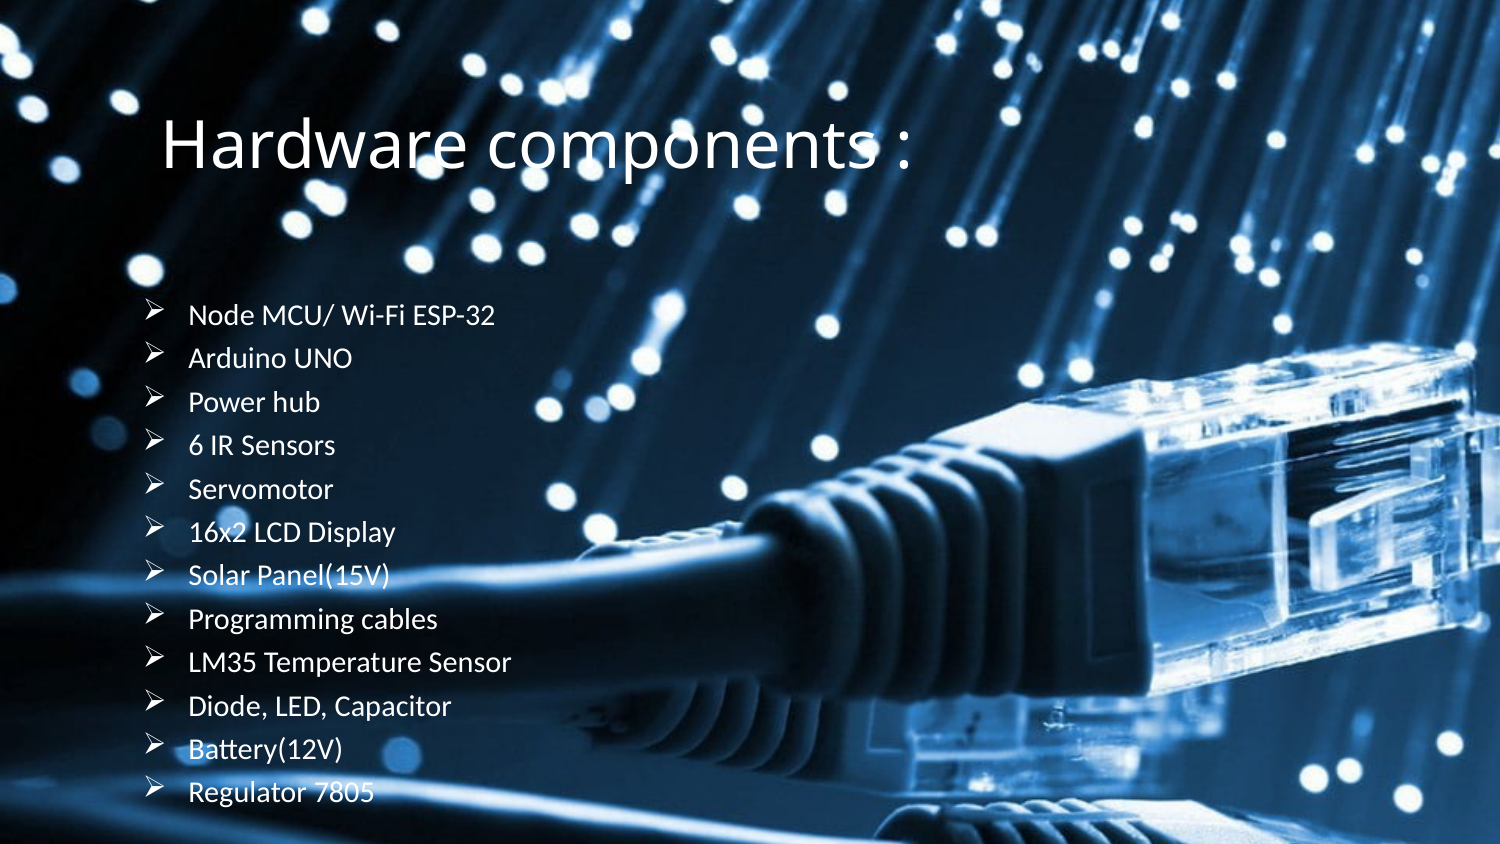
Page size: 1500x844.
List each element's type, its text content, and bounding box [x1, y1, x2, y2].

list Node MCU/ Wi-Fi ESP-32 Arduino UNO Power hub 6 IR Sensors Servomotor 16x2 LCD Display Solar Panel(15V) Programming cables LM35 Temperature Sensor Diode, LED, Capacitor Battery(12V) Regulator 7805 [106, 273, 1368, 827]
picture [0, 0, 1500, 844]
title Hardware components : [145, 96, 1407, 184]
